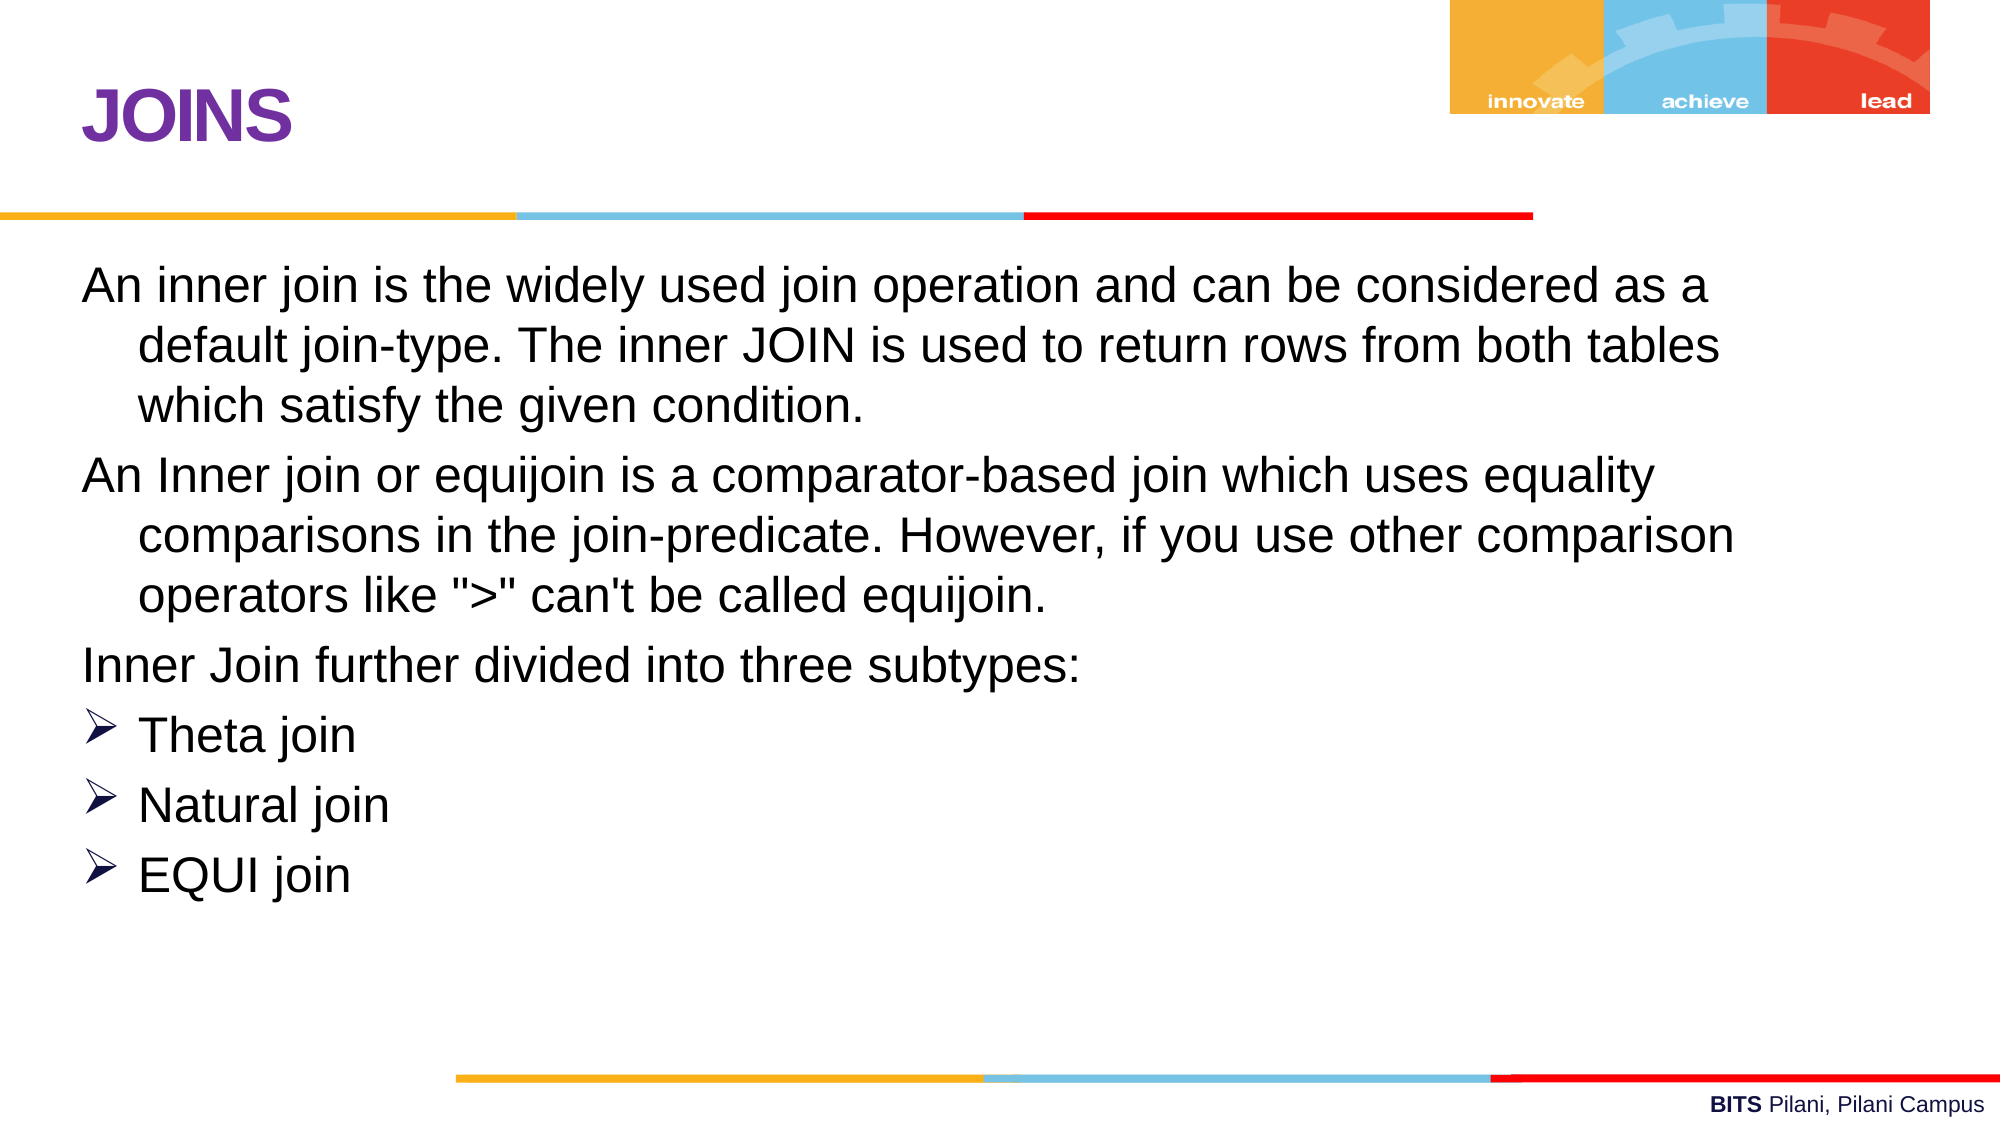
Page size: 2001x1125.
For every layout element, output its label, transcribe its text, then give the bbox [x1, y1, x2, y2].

list JOINS [66, 24, 1450, 213]
list An inner join is the widely used join operation and can be considered as a default join-type. The inner JOIN is used to return rows from both tables which satisfy the given condition. An Inner join or equijoin is a comparator-based join which uses equality comparisons in the join-predicate. However, if you use other comparison operators like ">" can't be called equijoin. Inner Join further divided into three subtypes: Theta join Natural join EQUI join [66, 245, 1867, 988]
picture [1449, 0, 1930, 114]
